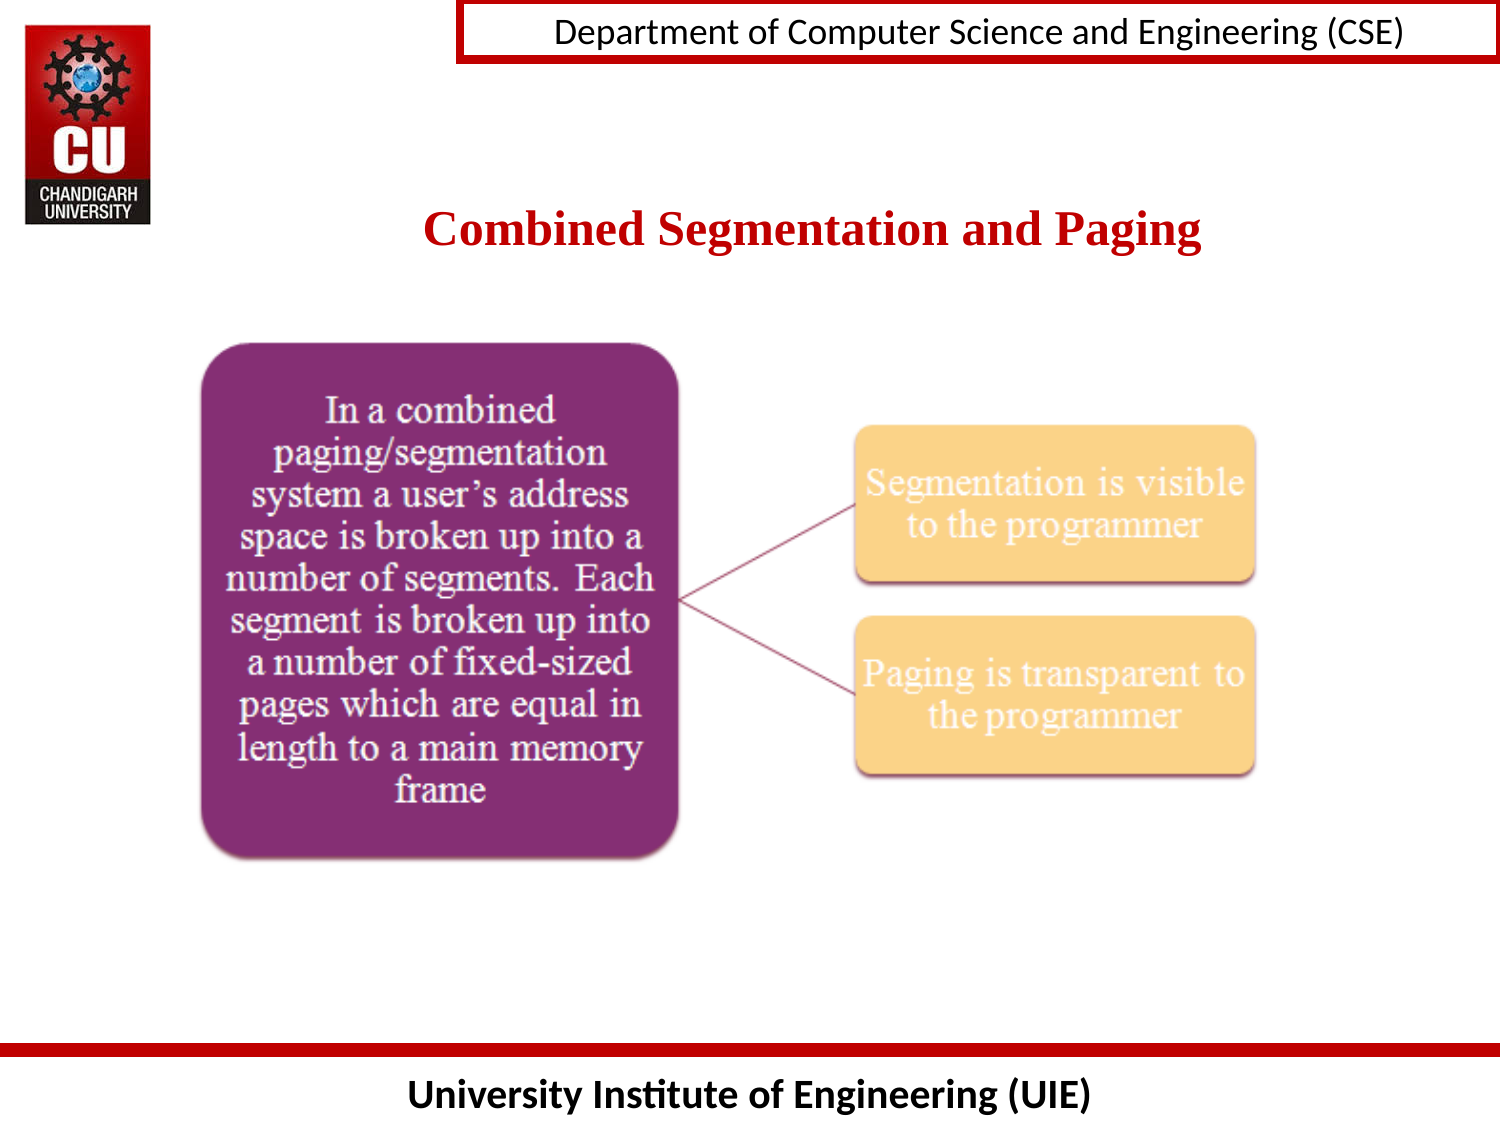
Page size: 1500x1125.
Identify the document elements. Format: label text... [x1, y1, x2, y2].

picture [156, 309, 1293, 928]
picture [24, 24, 151, 225]
title Combined Segmentation and Paging [162, 174, 1463, 275]
